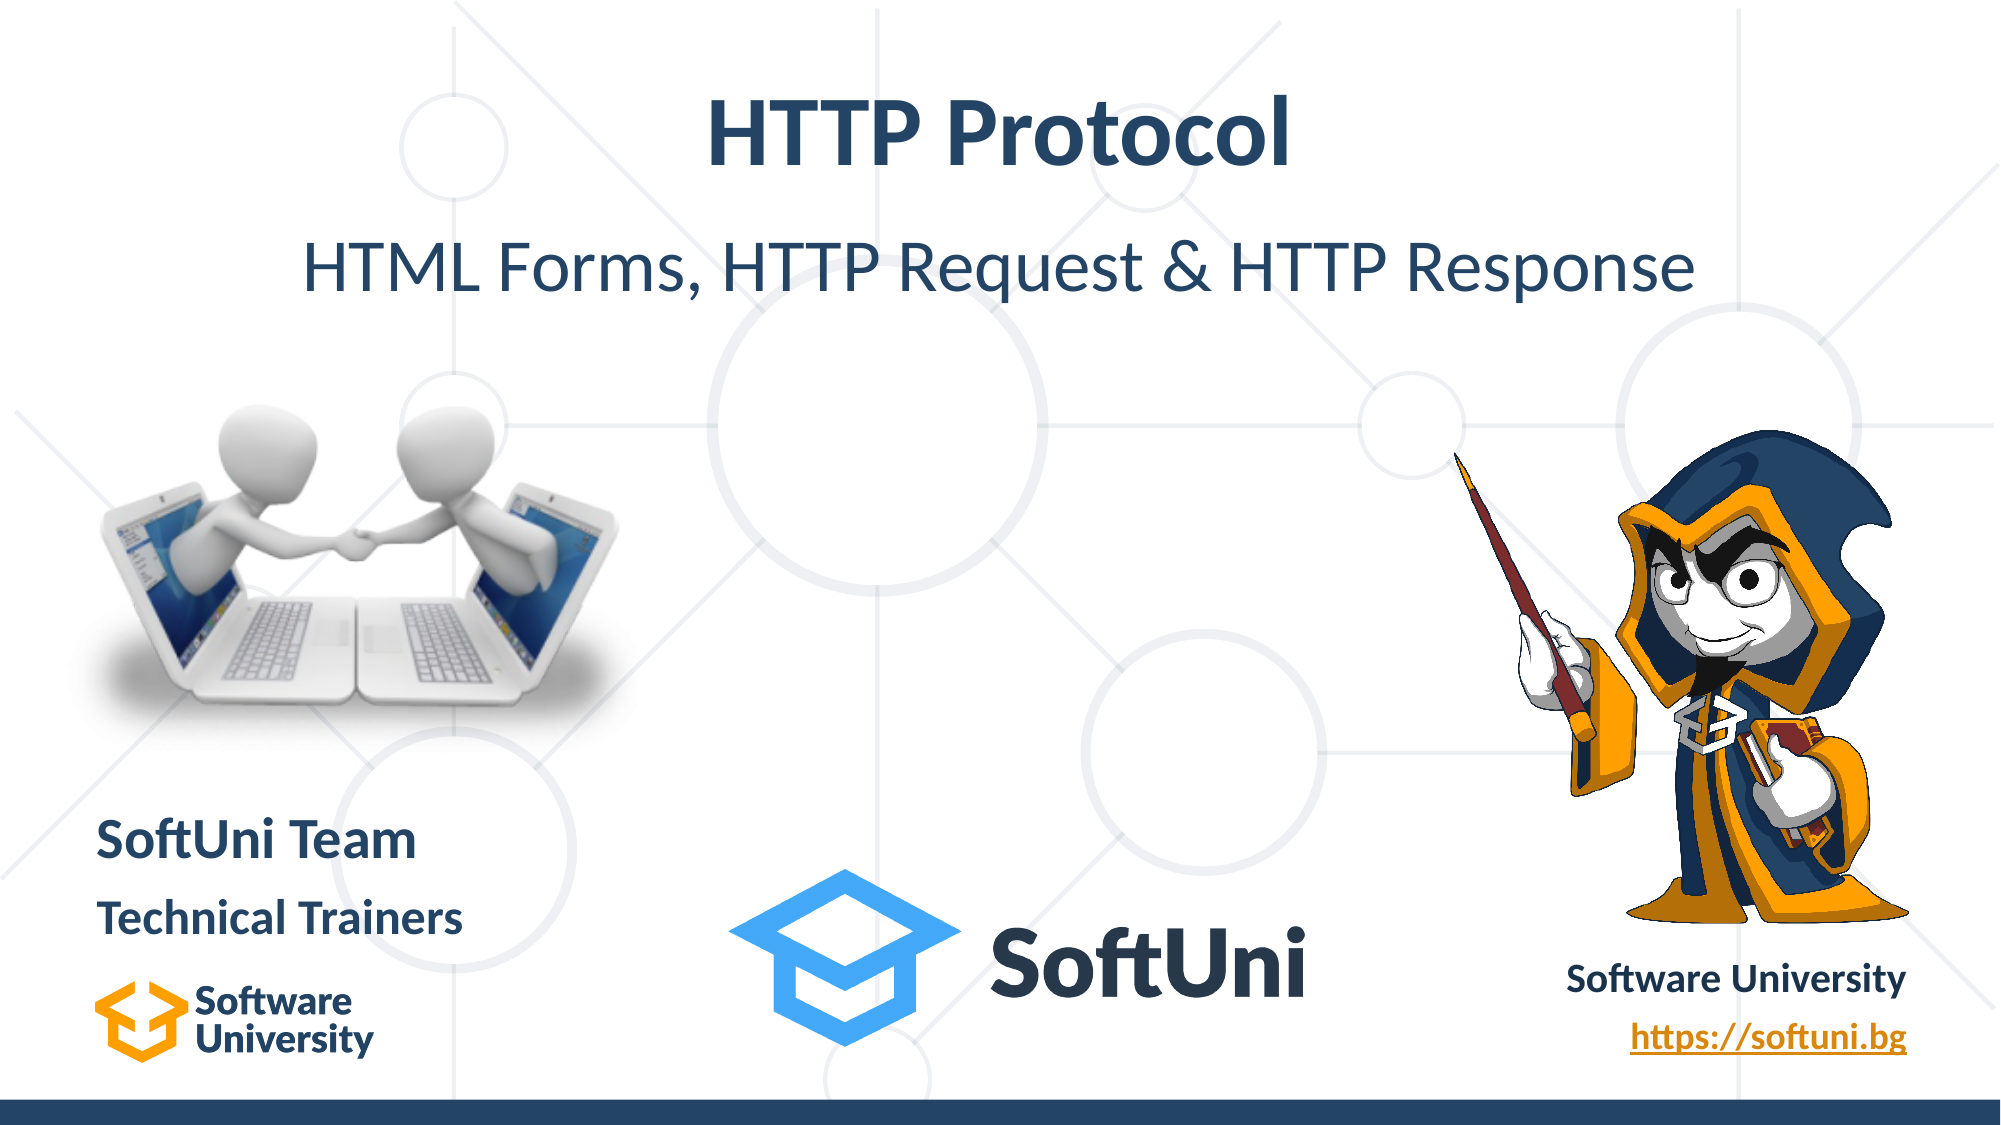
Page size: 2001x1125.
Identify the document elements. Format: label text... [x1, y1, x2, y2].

list Software University [1428, 944, 1913, 1005]
picture [83, 970, 384, 1074]
list SoftUni Team [90, 795, 580, 871]
subtitle HTML Forms, HTTP Request & HTTP Response [90, 206, 1910, 423]
list https://softuni.bg [1428, 1005, 1913, 1062]
list Technical Trainers [90, 876, 580, 950]
picture [709, 850, 1325, 1064]
title HTTP Protocol [90, 52, 1910, 198]
picture [62, 373, 637, 769]
picture [1451, 428, 1910, 924]
